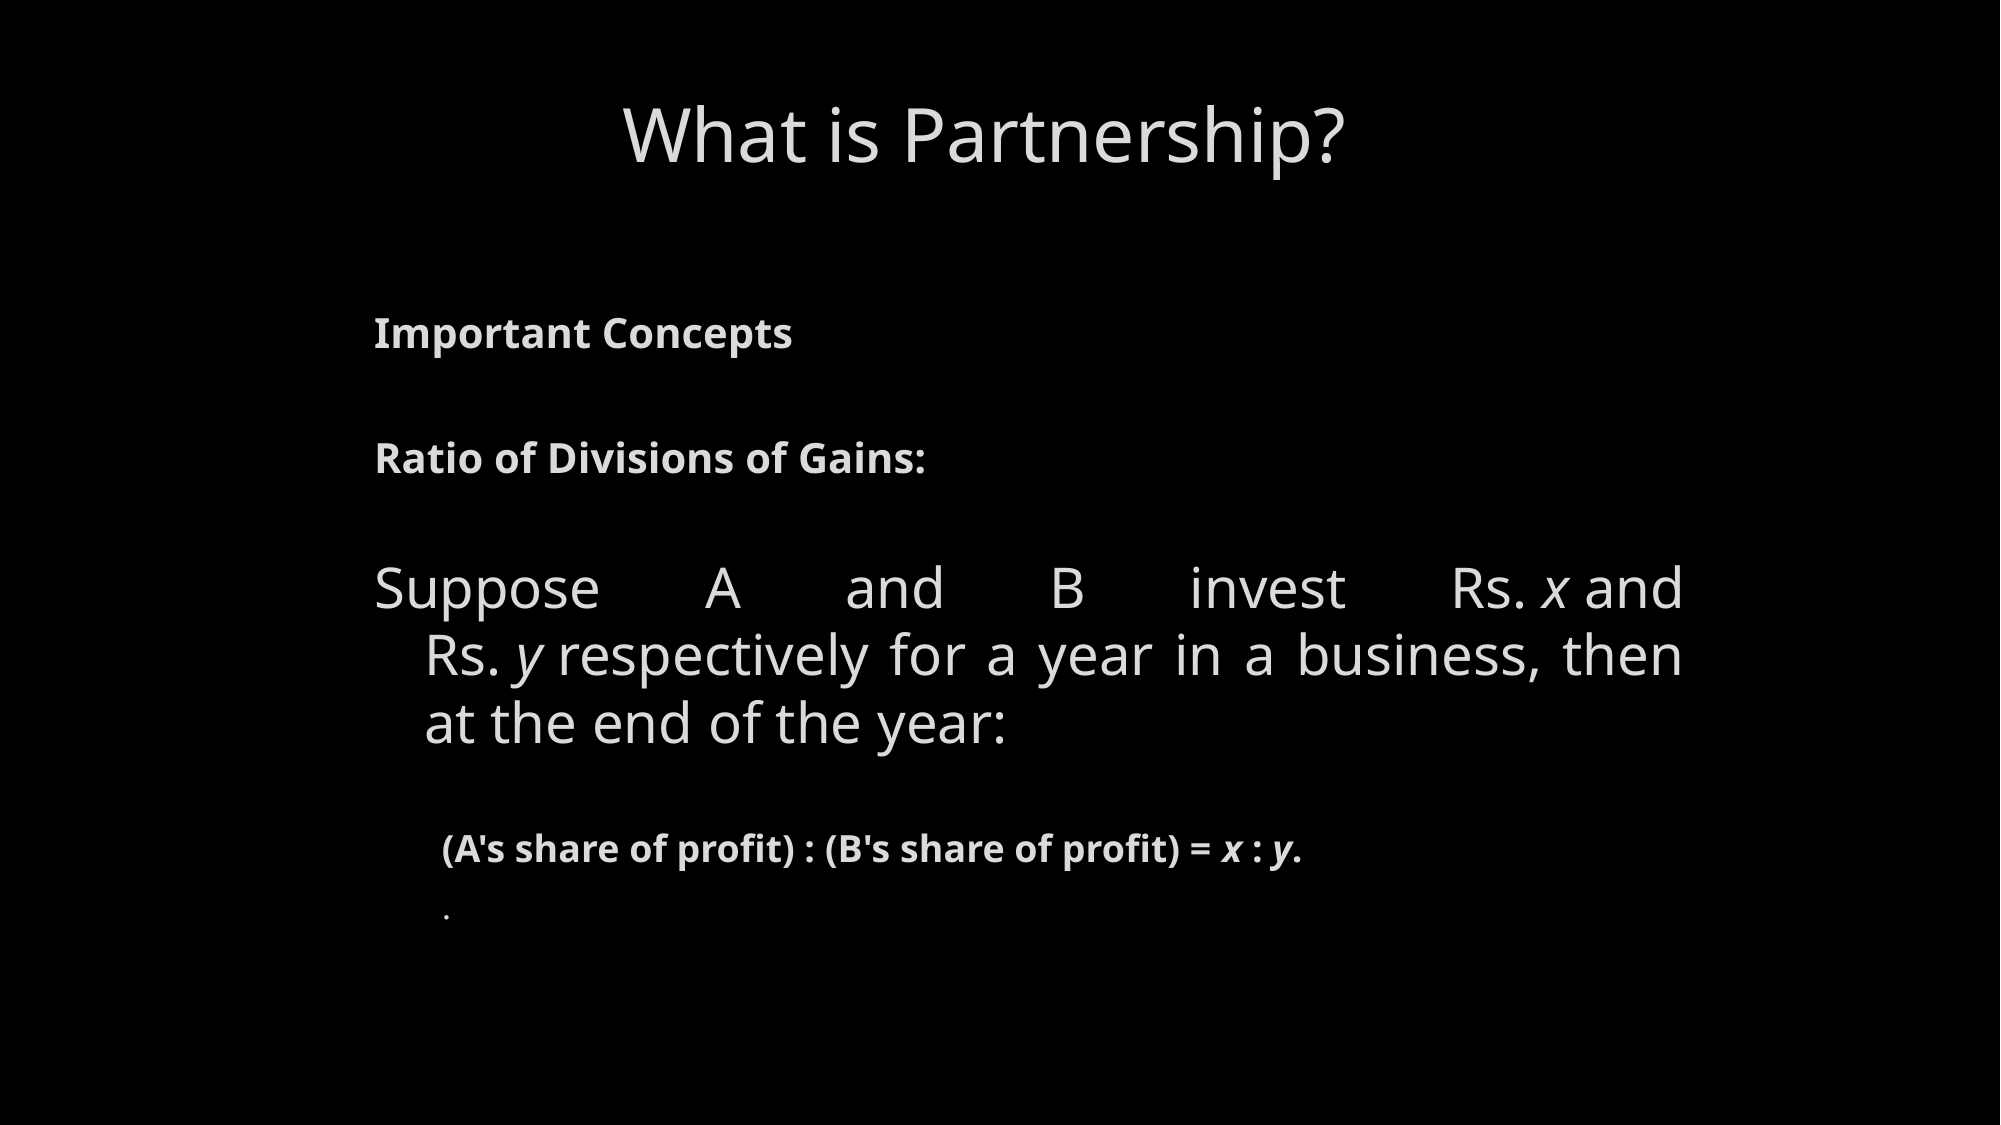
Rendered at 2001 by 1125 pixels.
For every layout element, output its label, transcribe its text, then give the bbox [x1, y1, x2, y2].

list Important Concepts Ratio of Divisions of Gains: Suppose A and B invest Rs. x and Rs. y respectively for a year in a business, then at the end of the year: (A's share of profit) : (B's share of profit) = x : y. . [353, 299, 1700, 1014]
title What is Partnership? [337, 62, 1632, 203]
